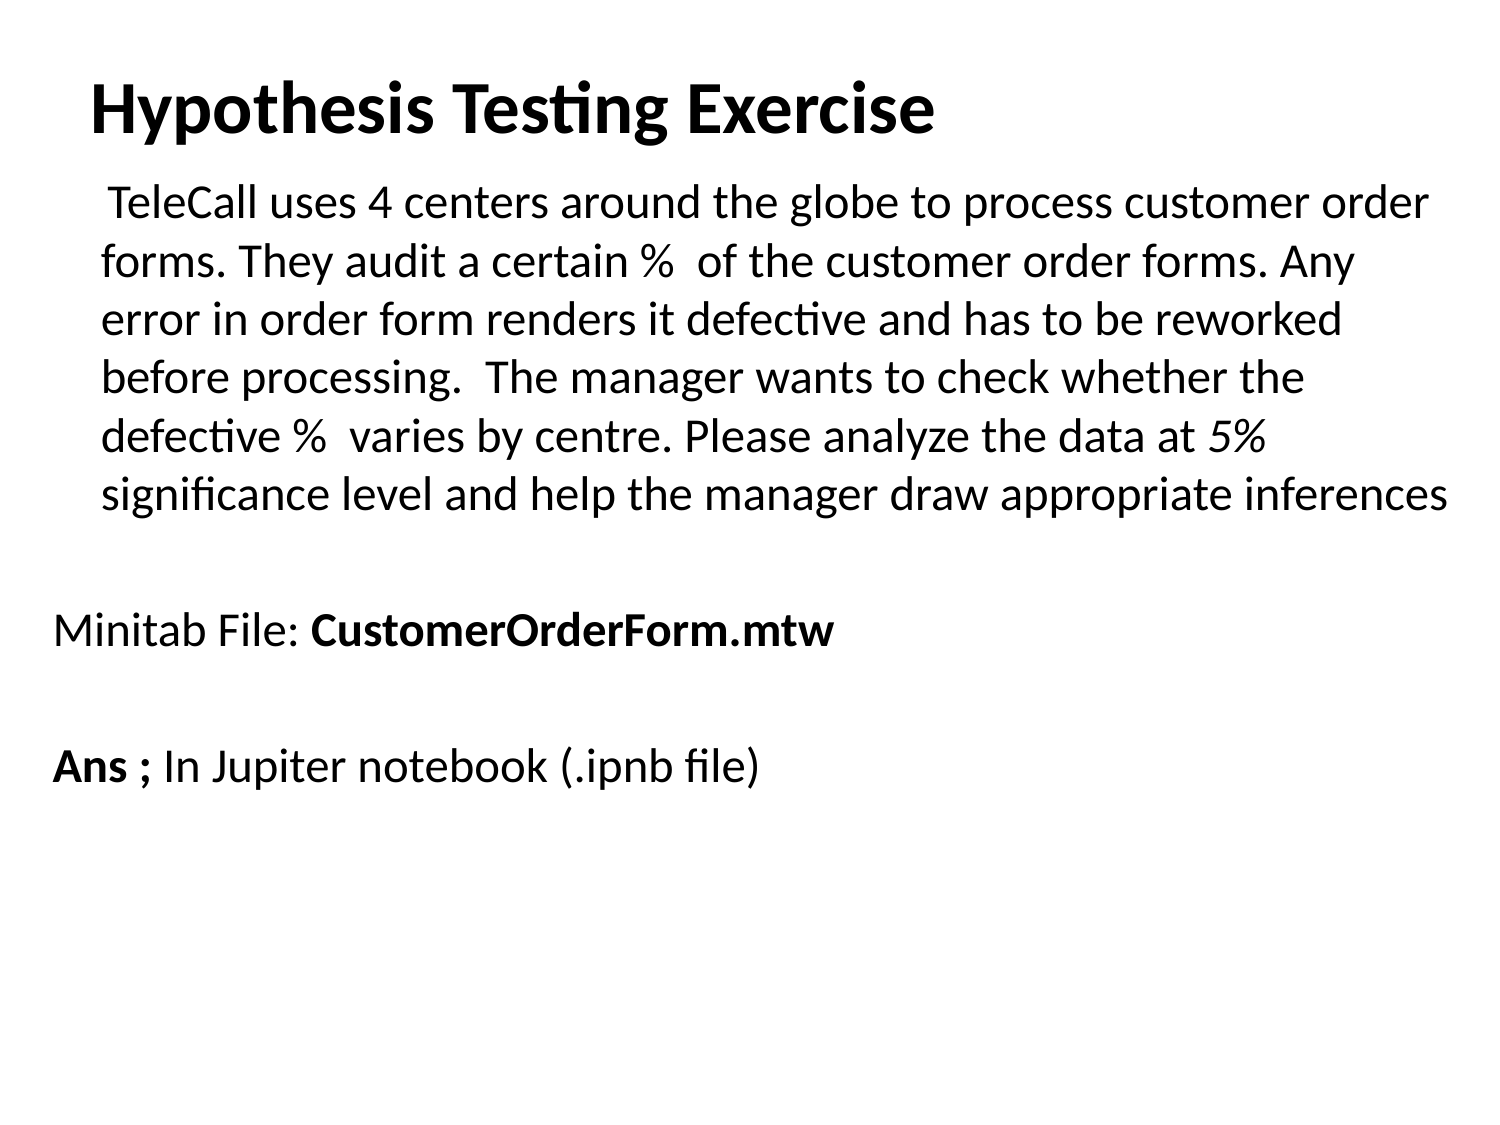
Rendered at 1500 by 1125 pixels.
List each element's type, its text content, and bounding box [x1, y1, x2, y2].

title Hypothesis Testing Exercise [75, 45, 1425, 162]
list TeleCall uses 4 centers around the globe to process customer order forms. They audit a certain % of the customer order forms. Any error in order form renders it defective and has to be reworked before processing. The manager wants to check whether the defective % varies by centre. Please analyze the data at 5% significance level and help the manager draw appropriate inferences Minitab File: CustomerOrderForm.mtw Ans ; In Jupiter notebook (.ipnb file) [37, 162, 1475, 1075]
